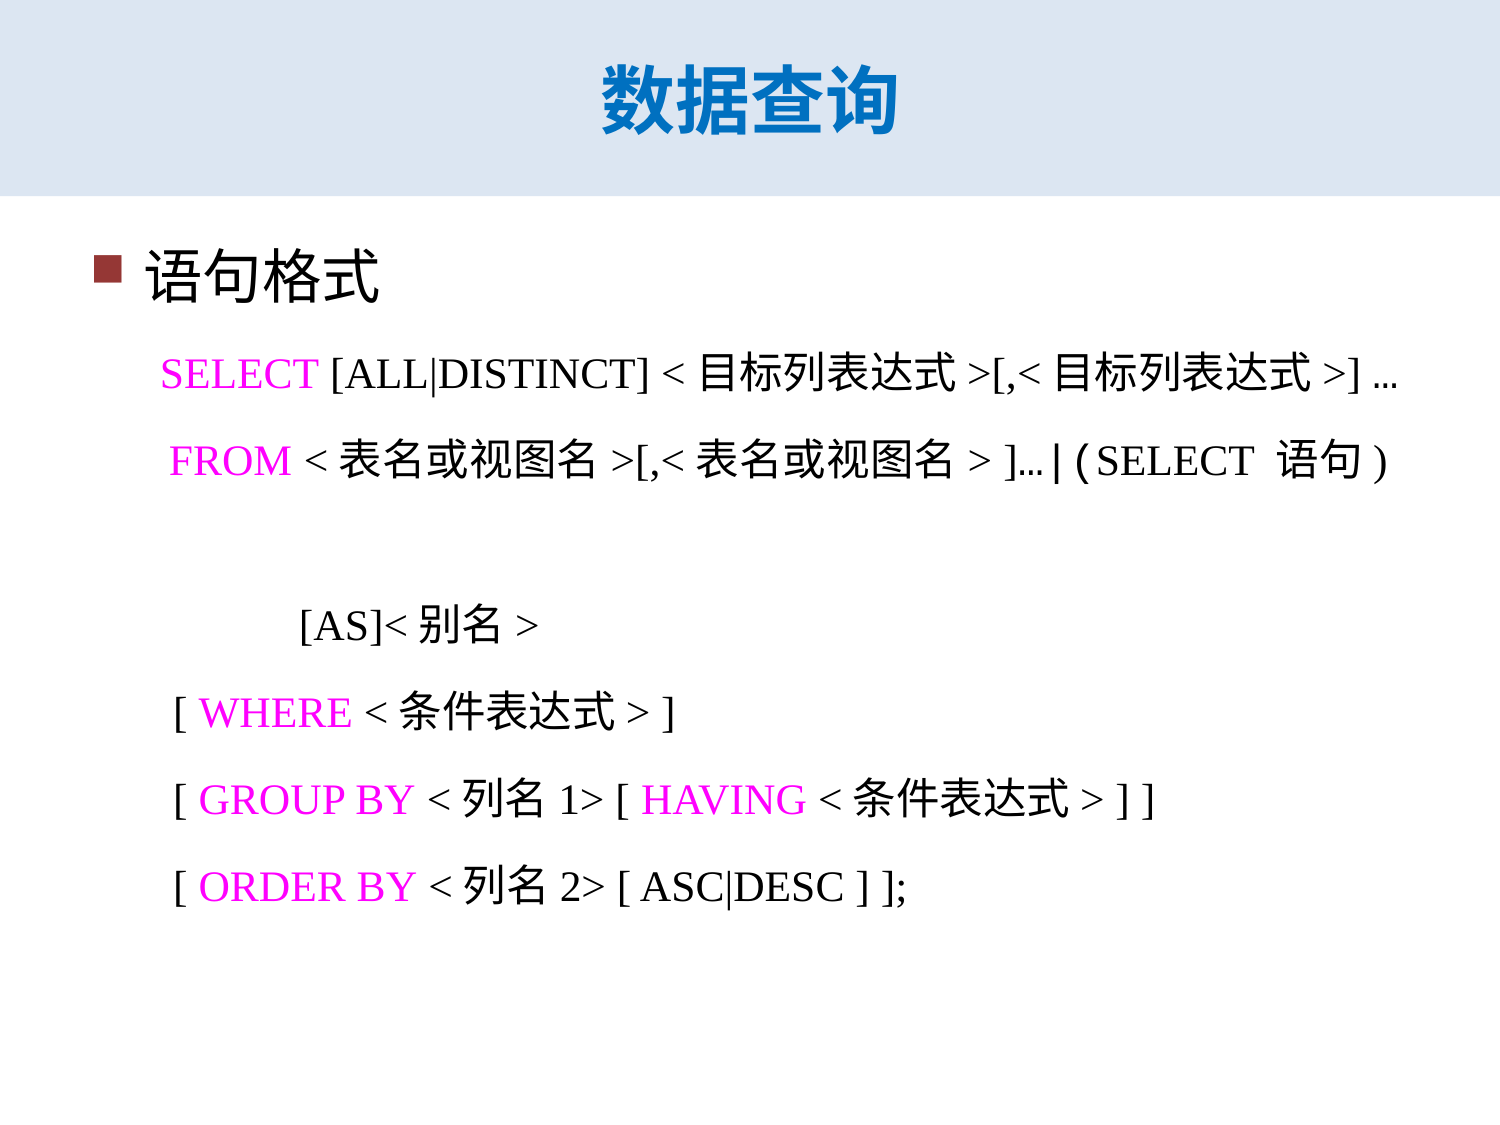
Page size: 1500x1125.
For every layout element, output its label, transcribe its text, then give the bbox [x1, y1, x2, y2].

title 数据查询 [0, 0, 1500, 197]
list 语句格式 SELECT [ALL|DISTINCT] <目标列表达式>[,<目标列表达式>] … FROM <表名或视图名>[,<表名或视图名> ]…|(SELECT 语句) [AS]<别名> [ WHERE <条件表达式> ] [ GROUP BY <列名1> [ HAVING <条件表达式> ] ] [ ORDER BY <列名2> [ ASC|DESC ] ]; [74, 196, 1426, 1006]
